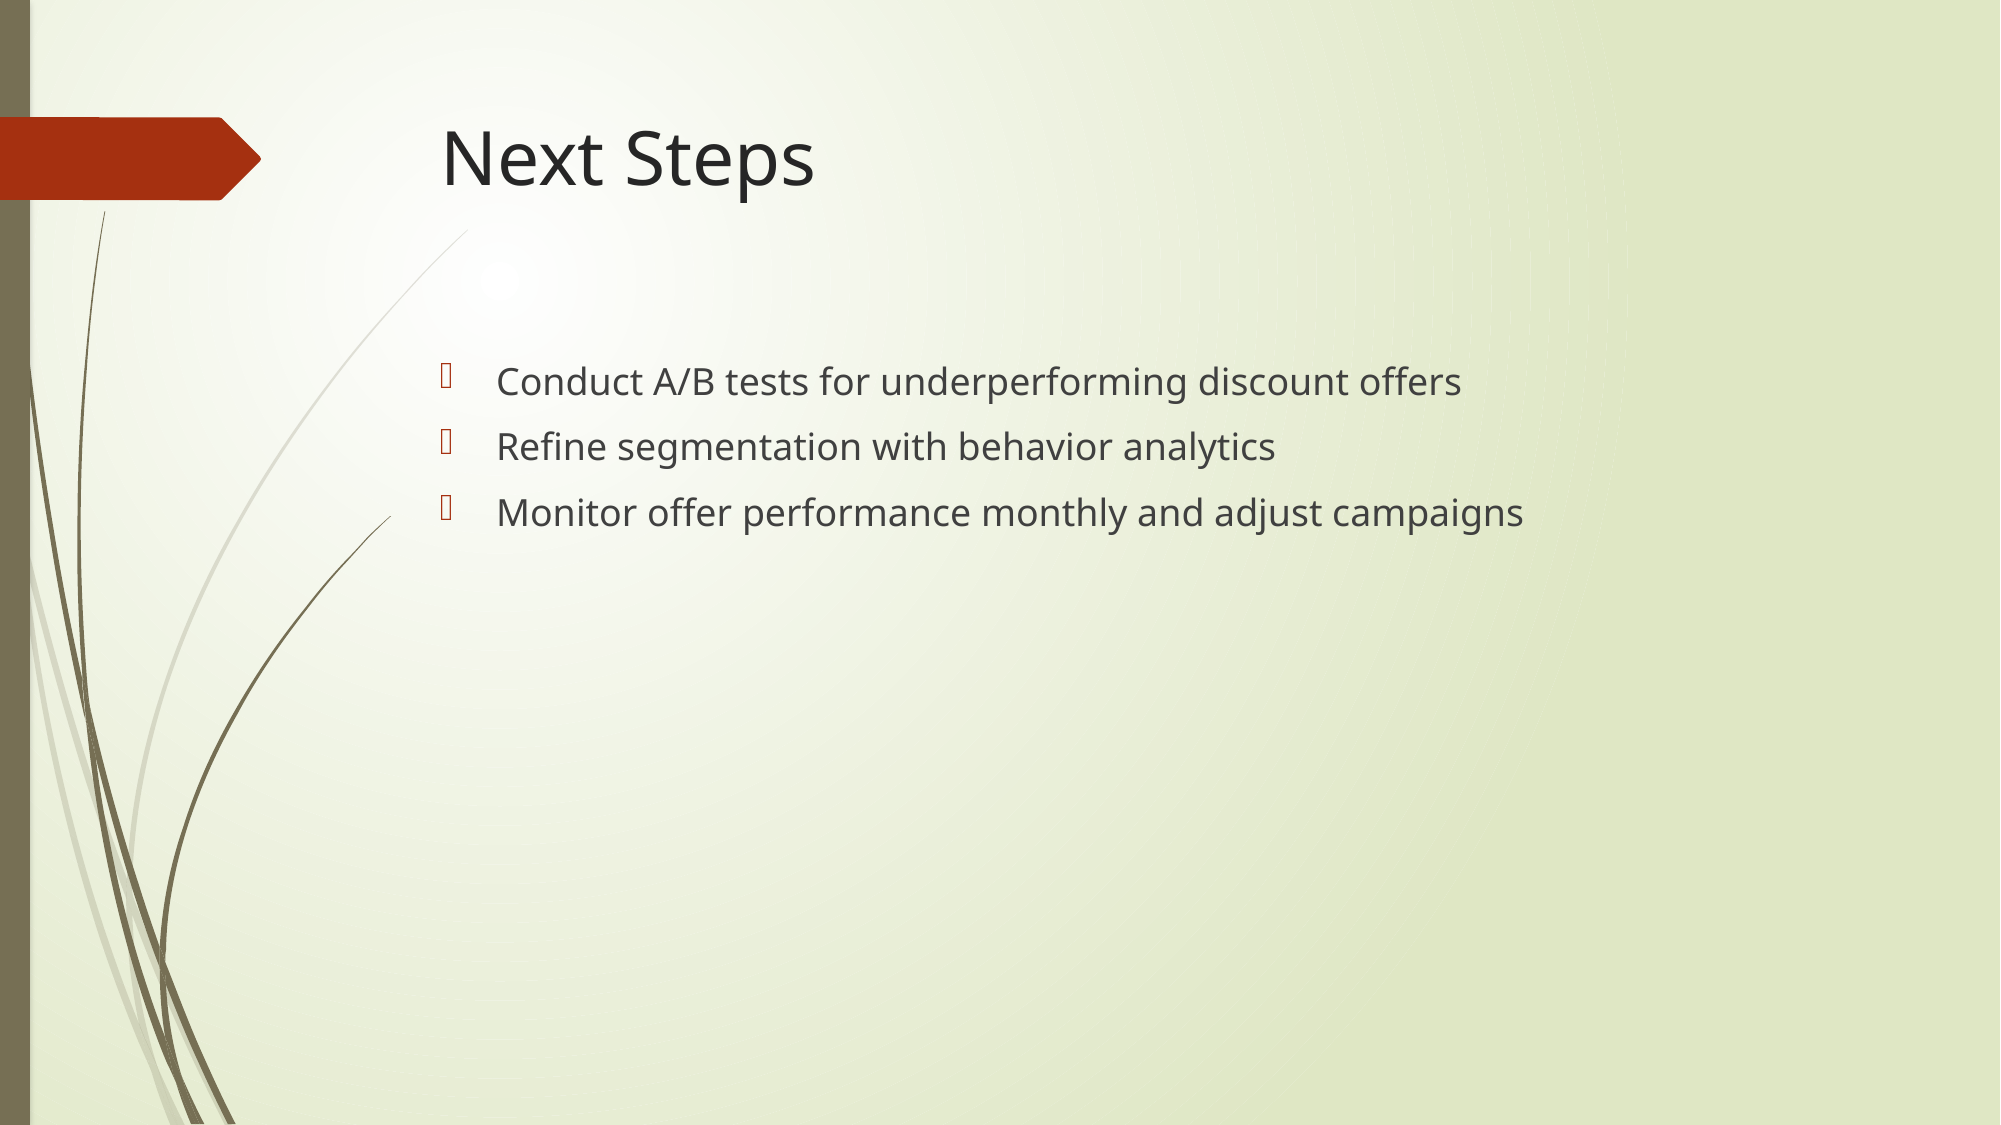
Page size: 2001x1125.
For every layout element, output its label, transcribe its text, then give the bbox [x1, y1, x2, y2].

list Conduct A/B tests for underperforming discount offers Refine segmentation with behavior analytics Monitor offer performance monthly and adjust campaigns [424, 350, 1888, 970]
title Next Steps [425, 102, 1888, 313]
